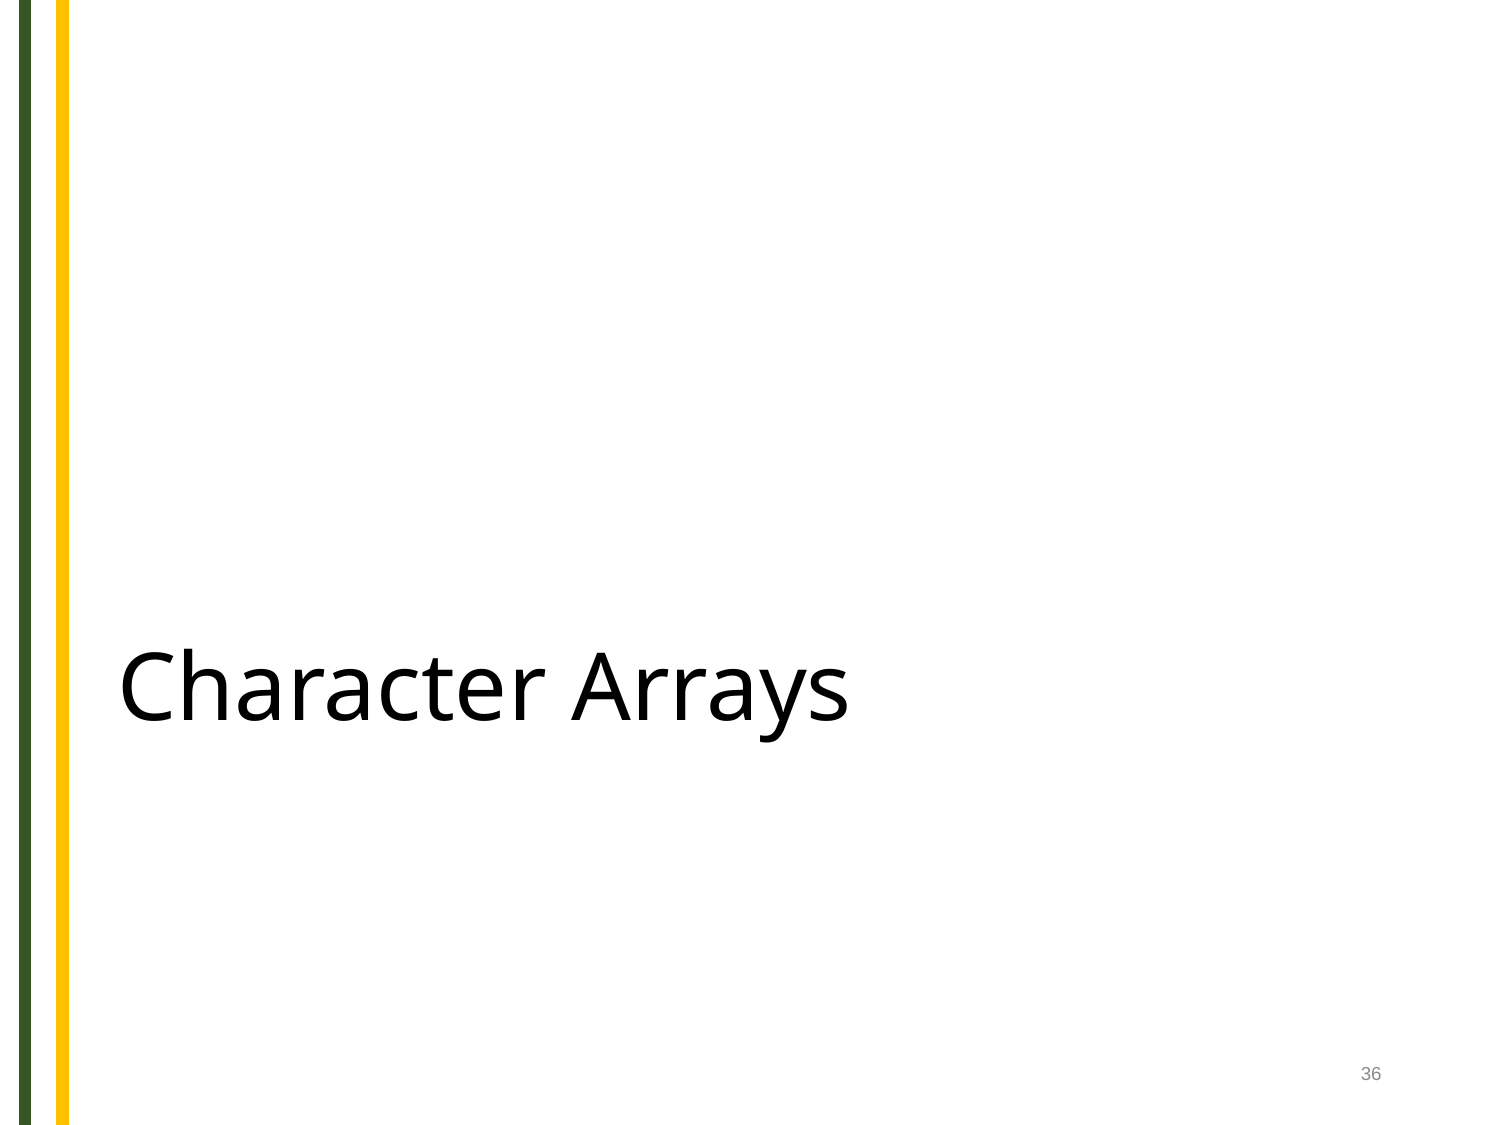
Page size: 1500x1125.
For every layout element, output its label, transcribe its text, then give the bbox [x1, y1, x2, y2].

title Character Arrays [102, 280, 1397, 749]
slide_number 36 [1059, 1042, 1397, 1103]
